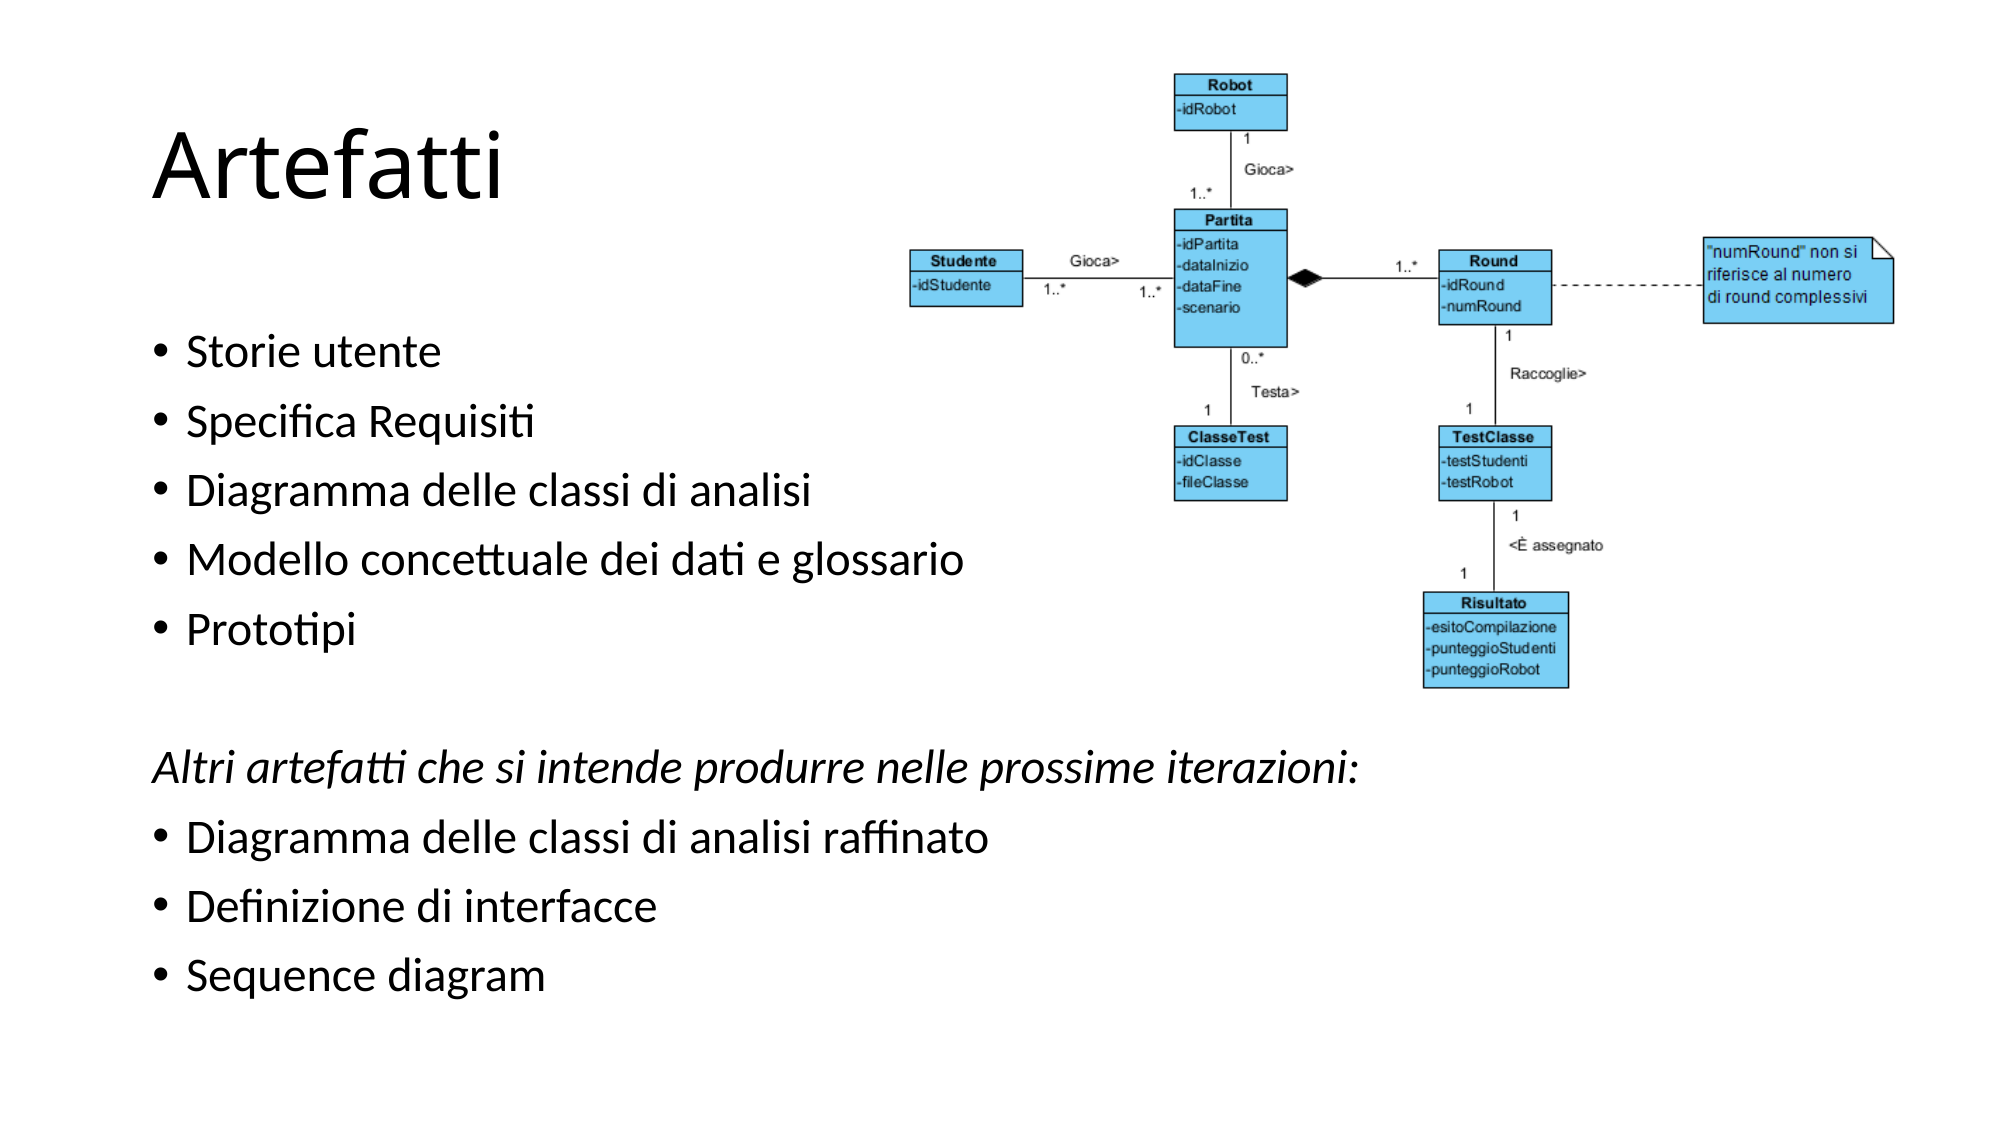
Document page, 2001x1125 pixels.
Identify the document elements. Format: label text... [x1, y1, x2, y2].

list Storie utente Specifica Requisiti Diagramma delle classi di analisi Modello concettuale dei dati e glossario Prototipi Altri artefatti che si intende produrre nelle prossime iterazioni: Diagramma delle classi di analisi raffinato Definizione di interfacce Sequence diagram [137, 243, 1863, 1014]
title Artefatti [137, 59, 866, 243]
picture [866, 30, 2000, 701]
